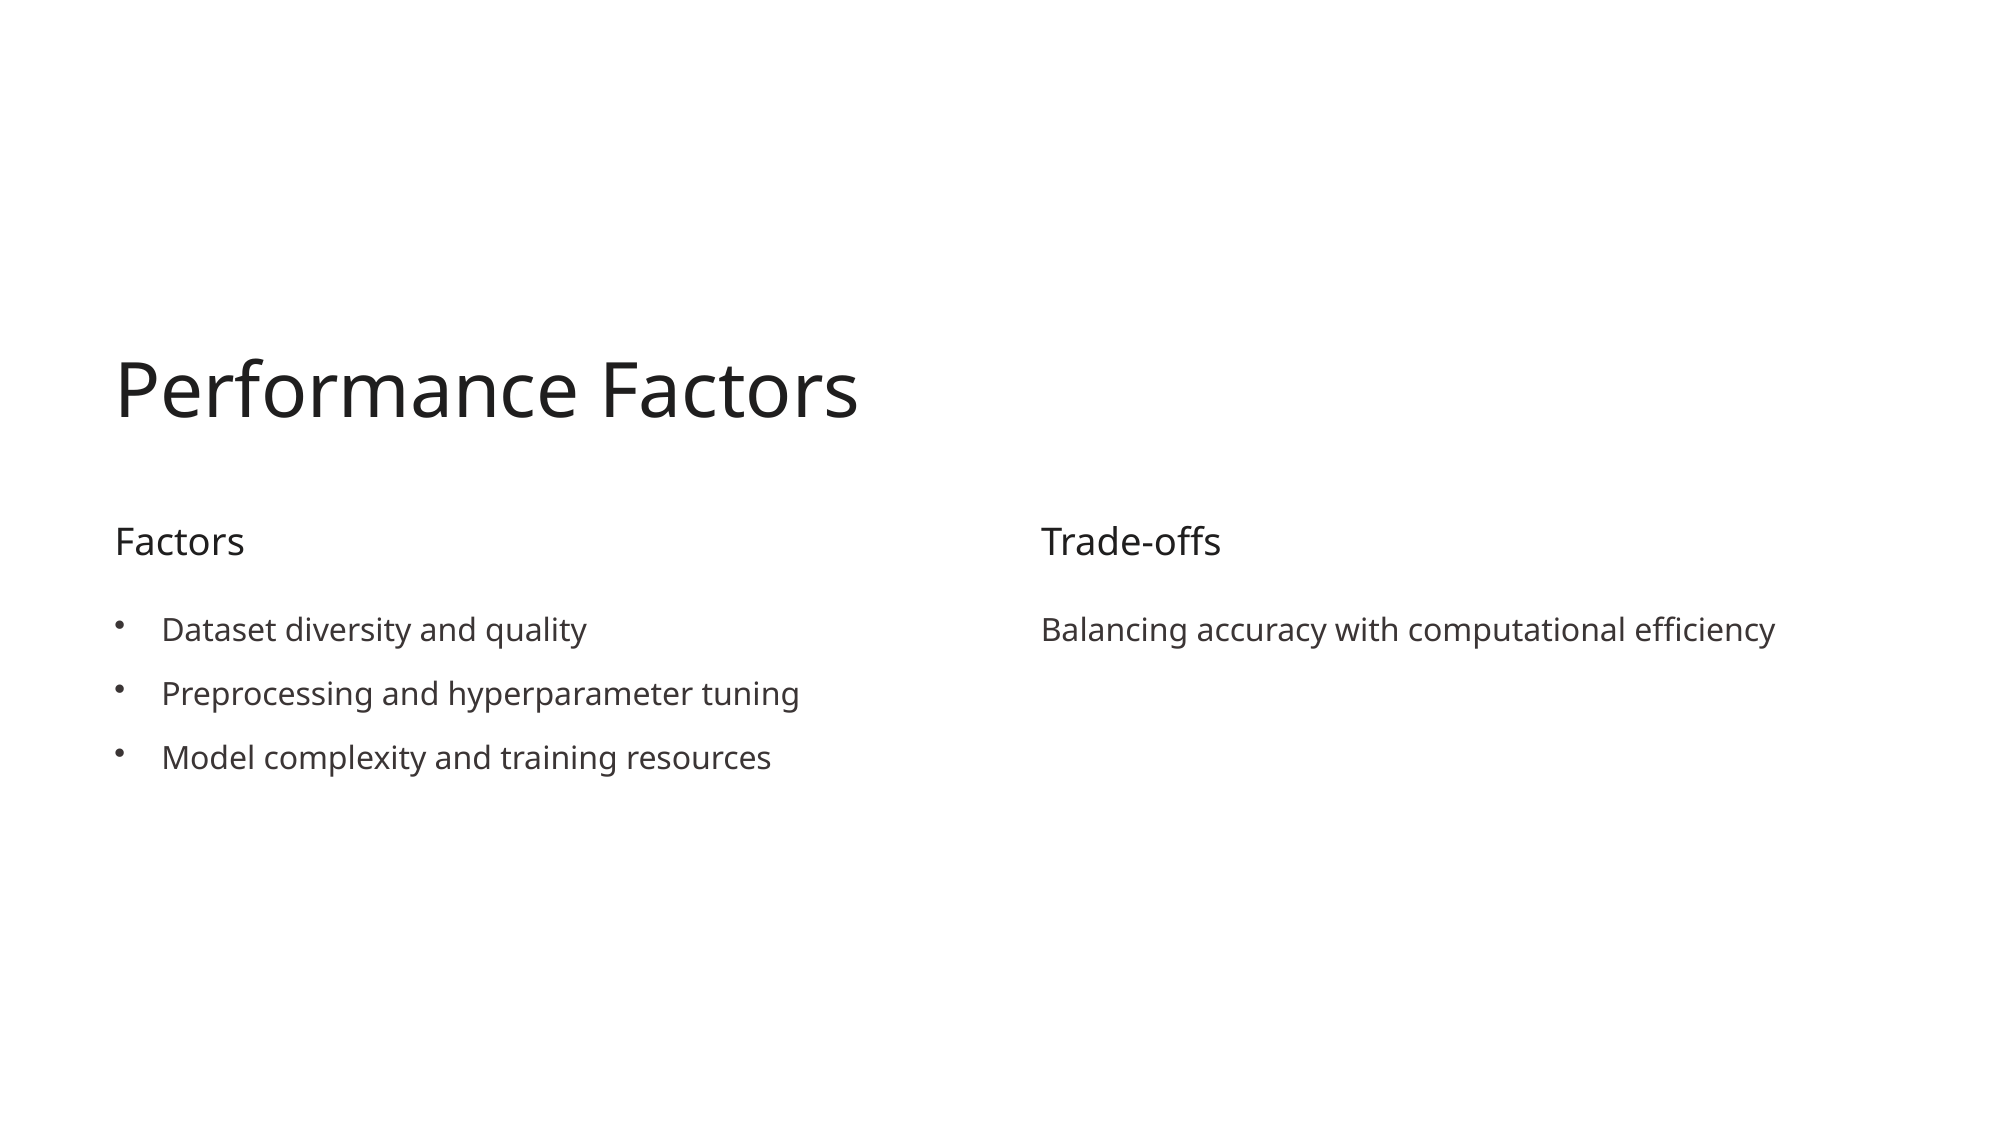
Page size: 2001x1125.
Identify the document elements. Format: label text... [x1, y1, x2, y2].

text_box Balancing accuracy with computational efficiency [1040, 596, 1887, 649]
text_box Trade-offs [1040, 515, 1426, 564]
text_box Performance Factors [114, 337, 885, 434]
text_box Dataset diversity and quality [114, 596, 960, 649]
text_box Model complexity and training resources [114, 723, 960, 777]
text_box Preprocessing and hyperparameter tuning [114, 660, 960, 713]
text_box Factors [114, 515, 500, 564]
